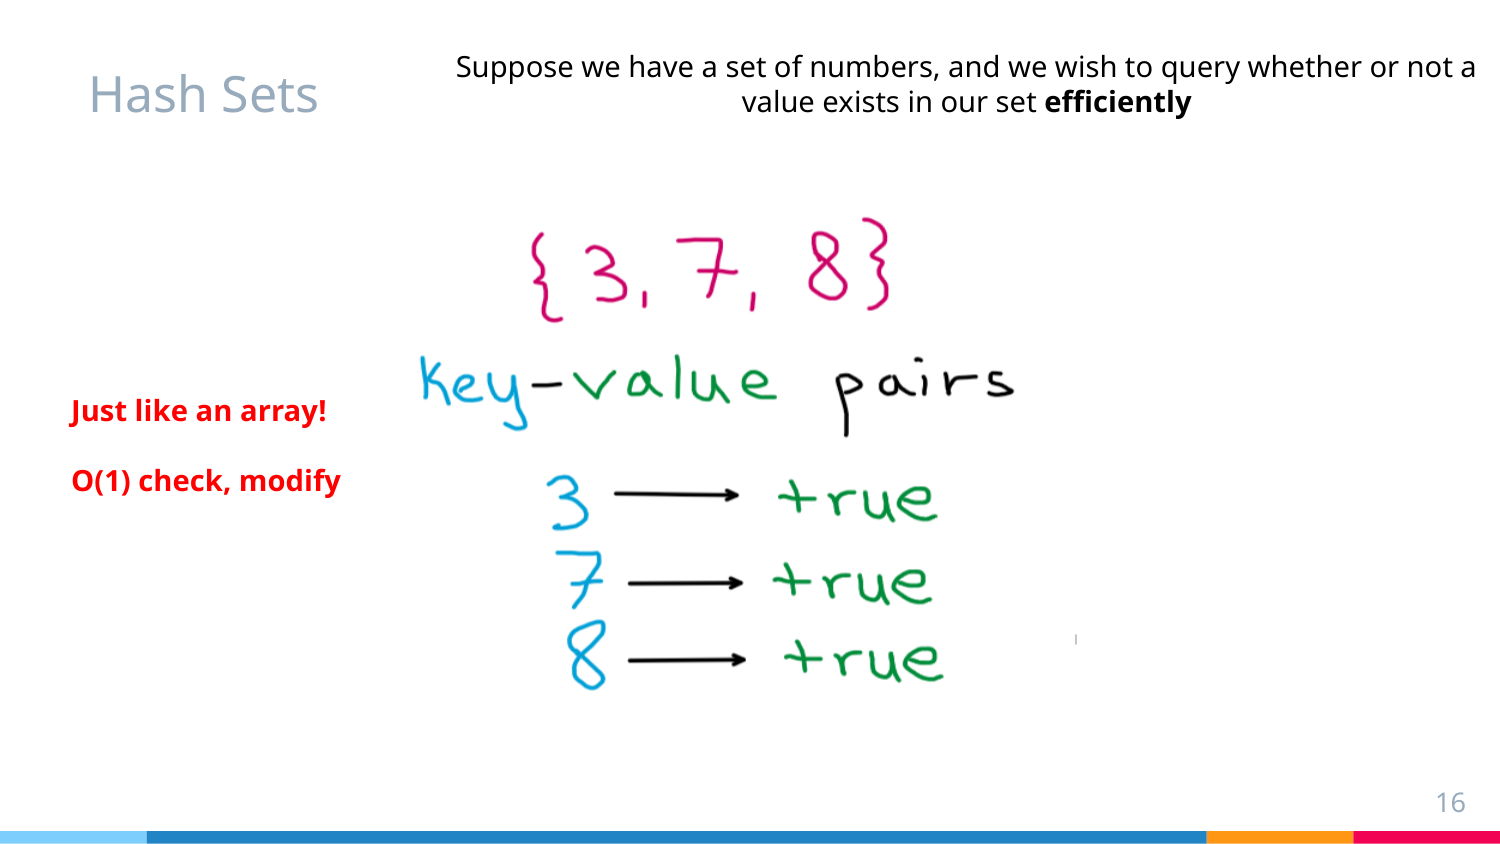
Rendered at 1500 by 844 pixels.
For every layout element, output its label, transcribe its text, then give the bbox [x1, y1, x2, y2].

text_box Suppose we have a set of numbers, and we wish to query whether or not a value exists in our set efficiently [433, 32, 1500, 147]
title Hash Sets [73, 23, 728, 138]
picture [360, 146, 1140, 794]
slide_number ‹#› [1391, 770, 1482, 822]
text_box Just like an array! O(1) check, modify [55, 377, 355, 568]
